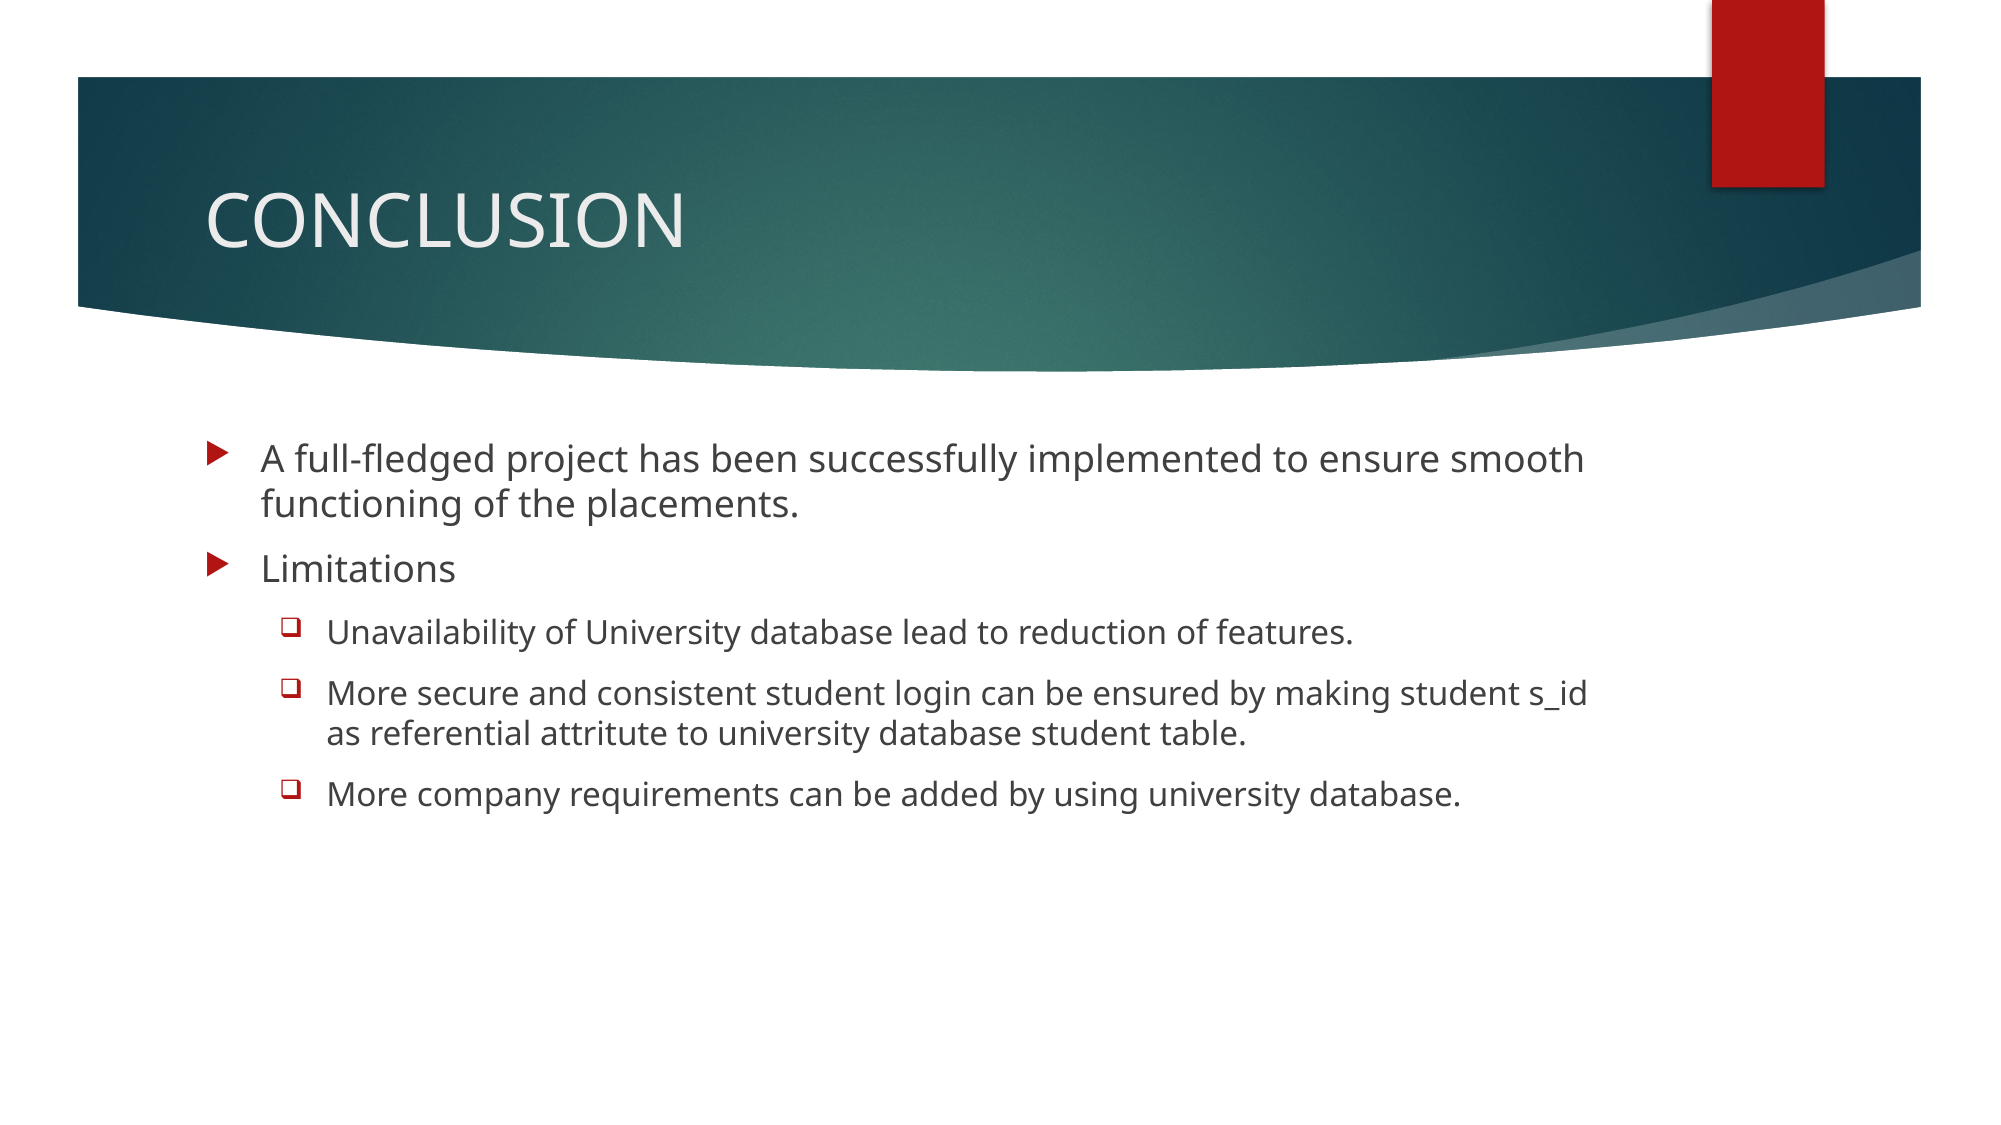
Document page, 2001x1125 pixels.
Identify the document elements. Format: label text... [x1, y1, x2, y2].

list A full-fledged project has been successfully implemented to ensure smooth functioning of the placements. Limitations Unavailability of University database lead to reduction of features. More secure and consistent student login can be ensured by making student s_id as referential attritute to university database student table. More company requirements can be added by using university database. [189, 427, 1638, 988]
title CONCLUSION [189, 159, 1638, 276]
